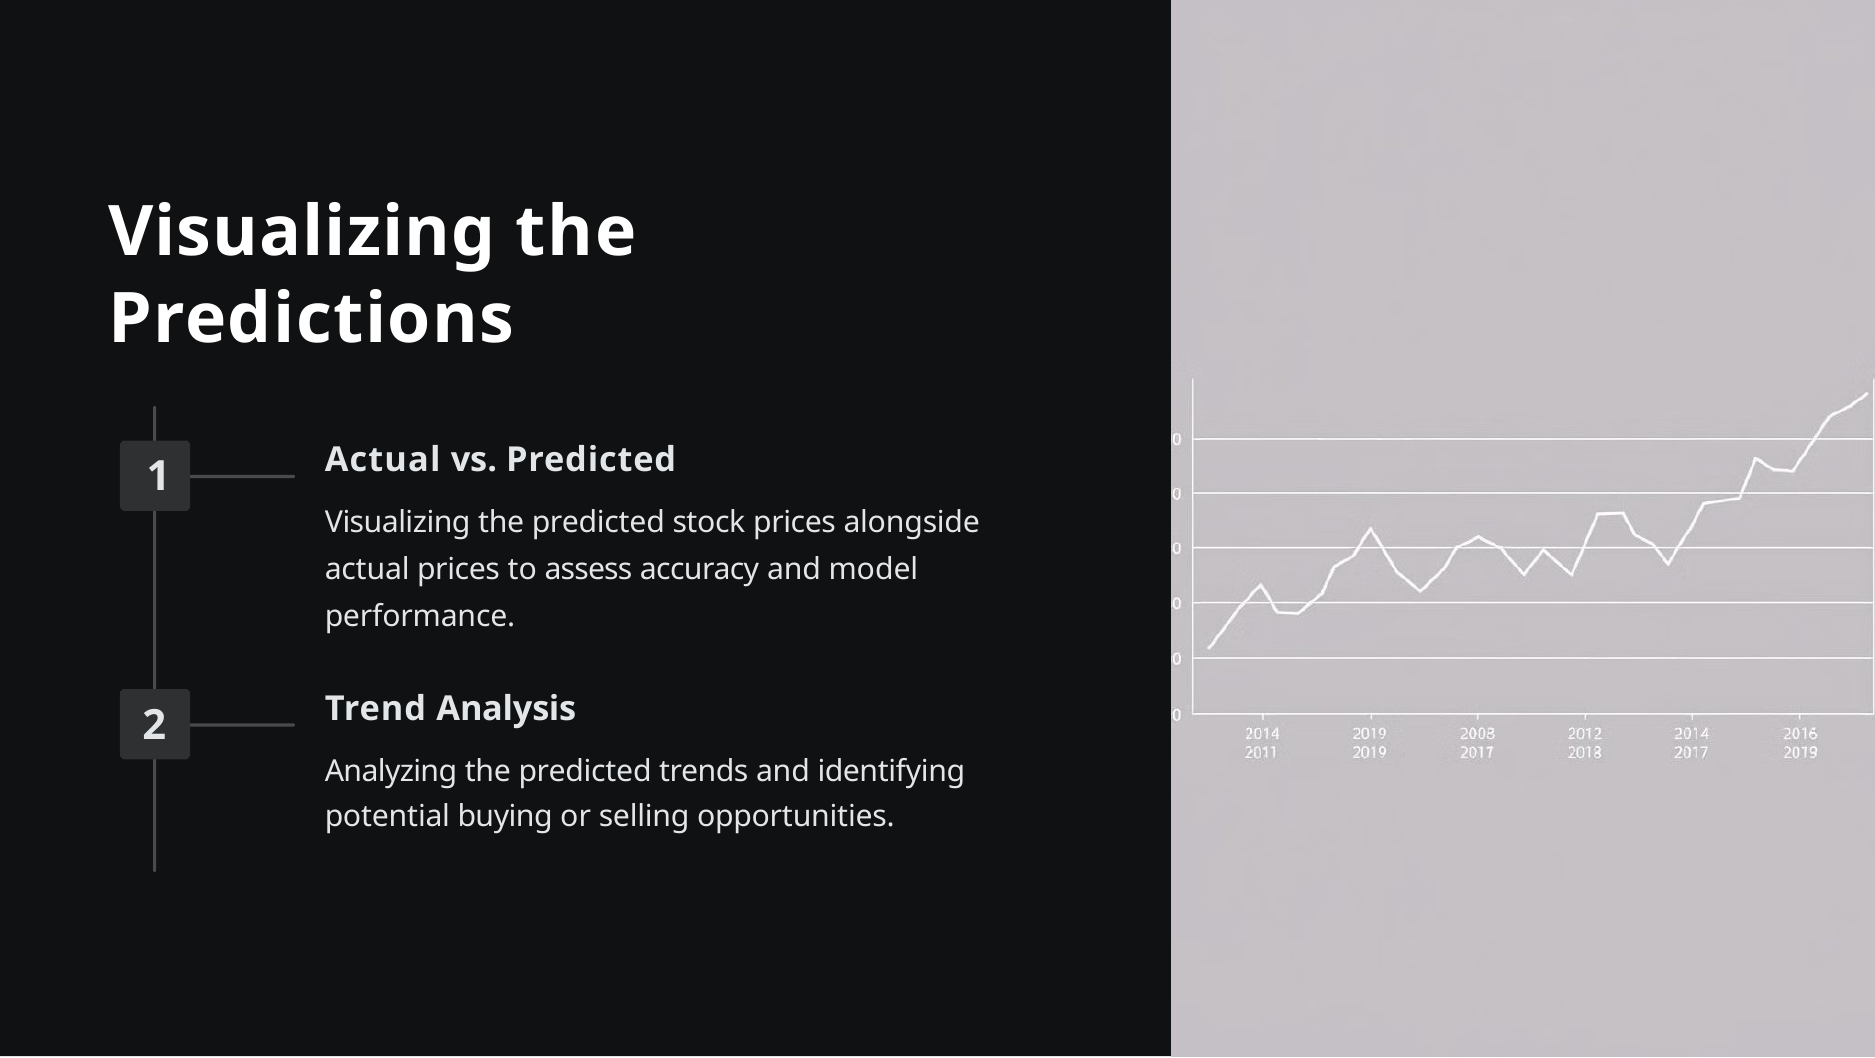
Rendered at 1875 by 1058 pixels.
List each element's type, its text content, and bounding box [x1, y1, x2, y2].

text_box Trend Analysis Analyzing the predicted trends and identifying potential buying or selling opportunities. [322, 683, 1044, 833]
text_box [119, 688, 296, 760]
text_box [119, 767, 296, 873]
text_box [119, 405, 296, 688]
title Visualizing the Predictions [106, 180, 647, 359]
picture [1171, 0, 1875, 1057]
text_box Actual vs. Predicted Visualizing the predicted stock prices alongside actual prices to assess accuracy and model performance. [322, 434, 1020, 633]
